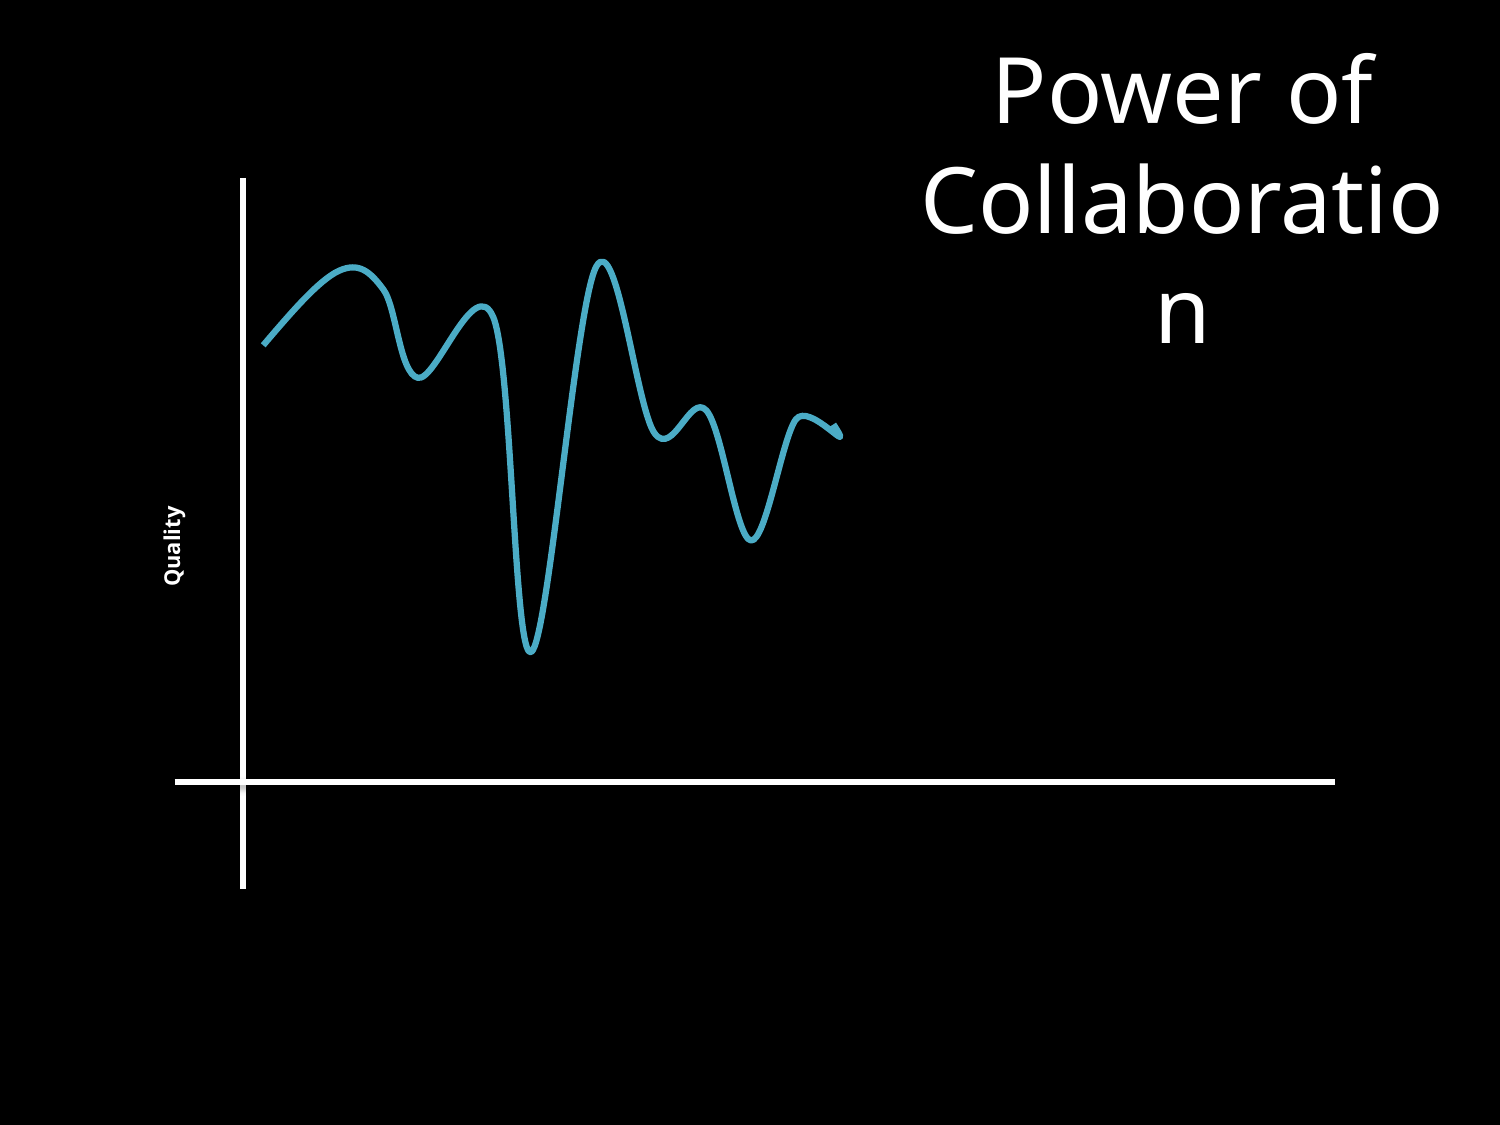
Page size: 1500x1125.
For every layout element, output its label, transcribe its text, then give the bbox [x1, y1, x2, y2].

text_box Quality [150, 43, 192, 1051]
text_box [260, 258, 844, 656]
text_box Power of Collaboration [886, 24, 1479, 266]
